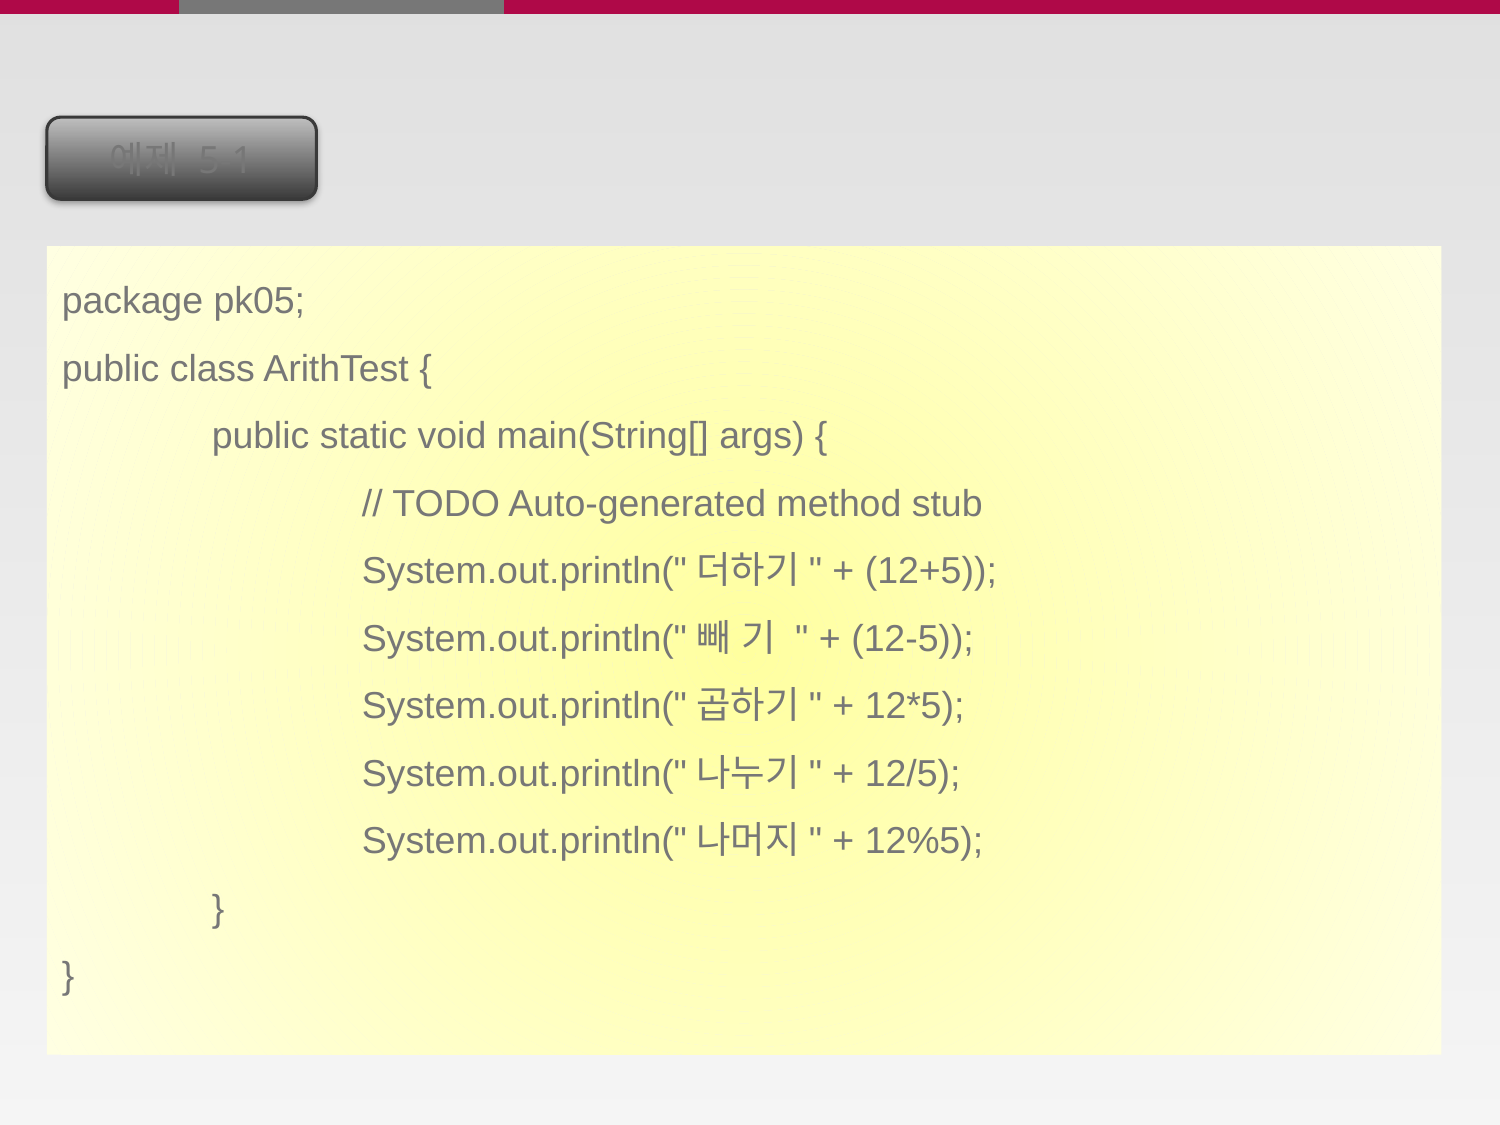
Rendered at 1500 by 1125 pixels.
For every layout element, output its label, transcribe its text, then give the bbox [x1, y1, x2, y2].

text_box 예제 5-1 [45, 115, 318, 201]
text_box package pk05; public class ArithTest { public static void main(String[] args) { // TODO Auto-generated method stub System.out.println("더하기" + (12+5)); System.out.println("빼 기 " + (12-5)); System.out.println("곱하기" + 12*5); System.out.println("나누기" + 12/5); System.out.println("나머지" + 12%5); } } [46, 246, 1442, 1055]
